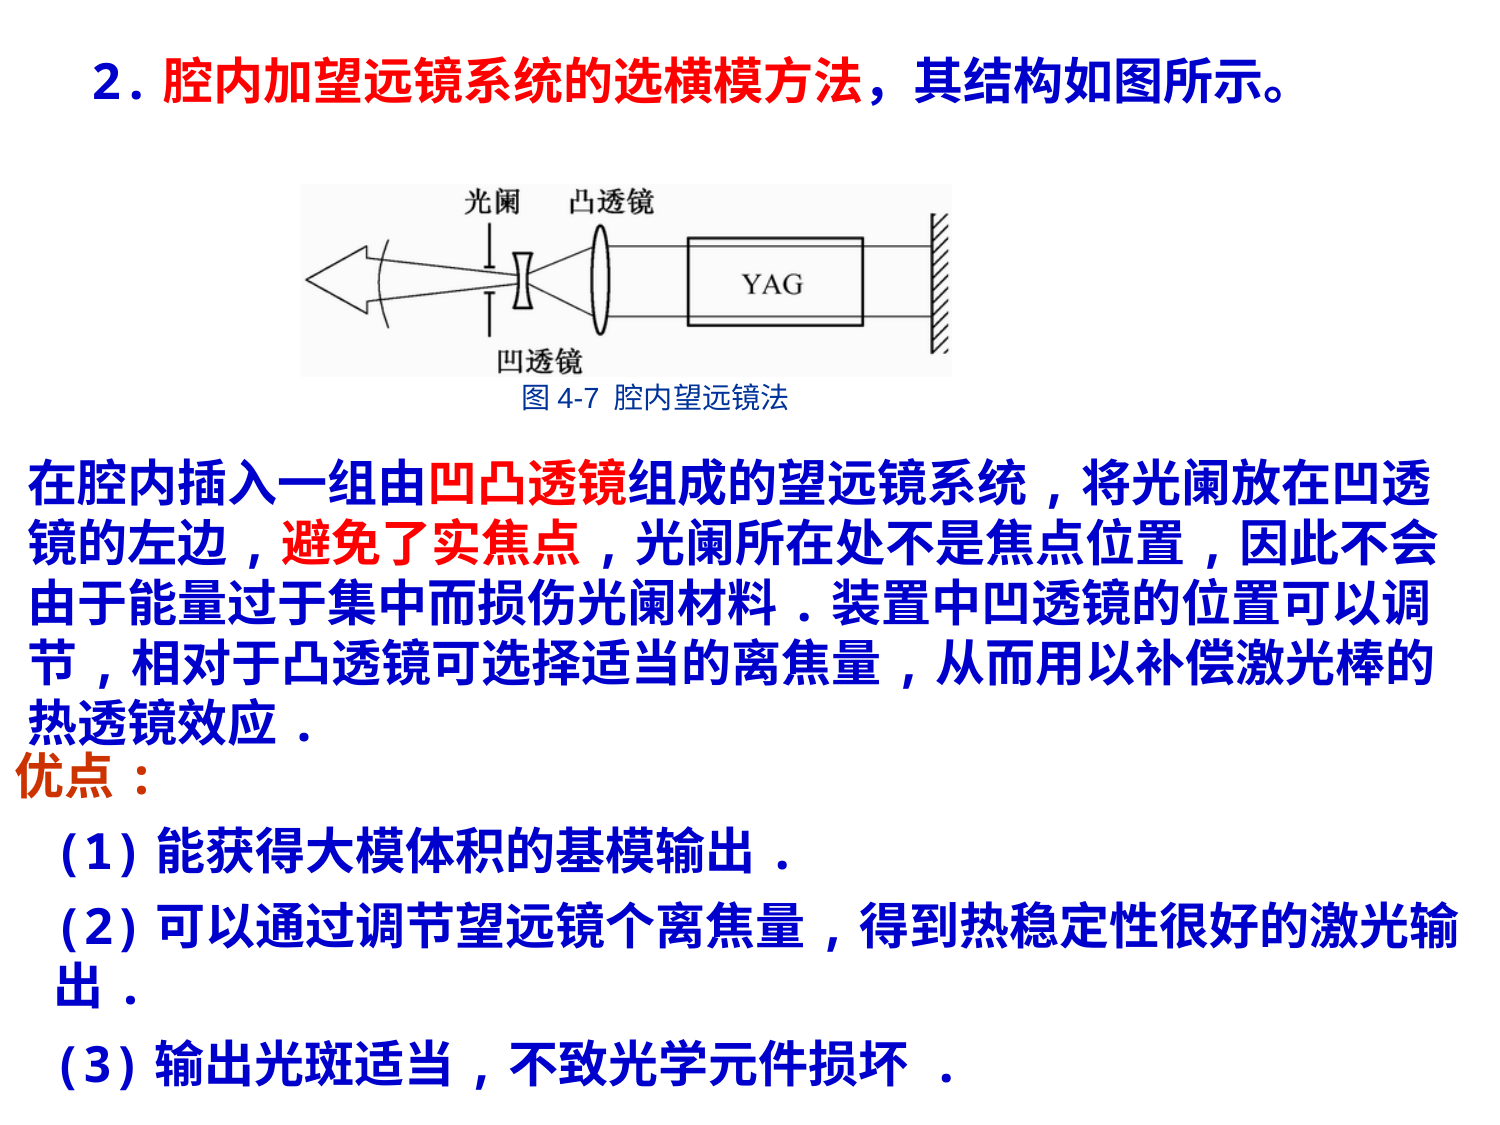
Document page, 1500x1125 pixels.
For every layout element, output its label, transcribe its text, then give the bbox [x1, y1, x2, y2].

text_box 2.腔内加望远镜系统的选横模方法，其结构如图所示。 [76, 42, 1437, 118]
text_box 在腔内插入一组由凹凸透镜组成的望远镜系统,将光阑放在凹透镜的左边,避免了实焦点,光阑所在处不是焦点位置,因此不会由于能量过于集中而损伤光阑材料.装置中凹透镜的位置可以调节,相对于凸透镜可选择适当的离焦量,从而用以补偿激光棒的热透镜效应. [12, 444, 1488, 759]
text_box (3)输出光斑适当,不致光学元件损坏 . [37, 1024, 1132, 1100]
text_box (2)可以通过调节望远镜个离焦量,得到热稳定性很好的激光输出. [38, 887, 1488, 1023]
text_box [300, 184, 952, 423]
text_box 优点: [0, 737, 201, 813]
text_box (1)能获得大模体积的基模输出. [38, 812, 1047, 887]
